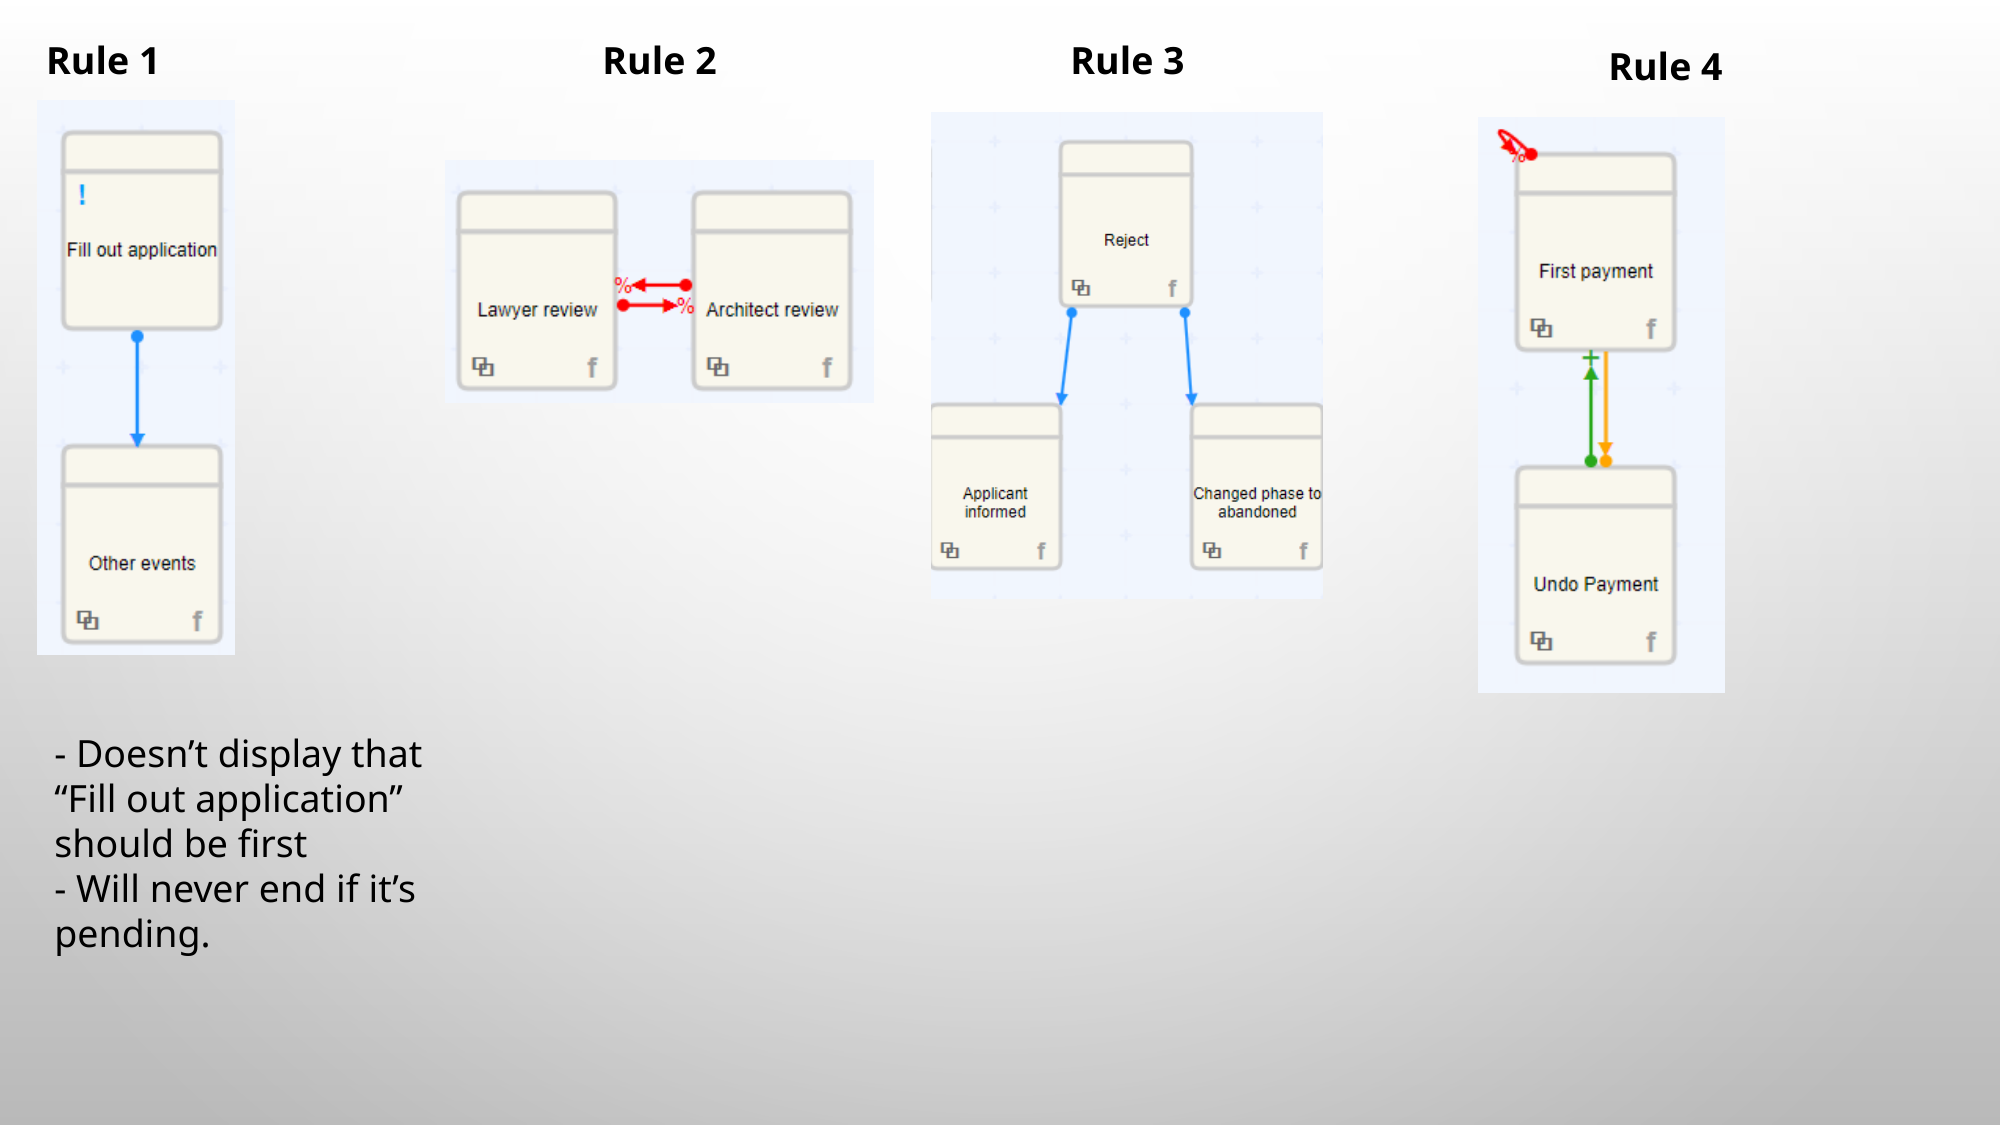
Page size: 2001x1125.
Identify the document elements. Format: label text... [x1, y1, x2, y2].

text_box Rule 4 [1593, 35, 1738, 96]
picture [0, 0, 2000, 1125]
text_box Rule 1 [31, 29, 176, 90]
text_box Rule 2 [587, 29, 732, 90]
text_box Rule 3 [1055, 29, 1200, 90]
text_box - Doesn’t display that “Fill out application” should be first - Will never end if it’s pending. [39, 722, 486, 962]
